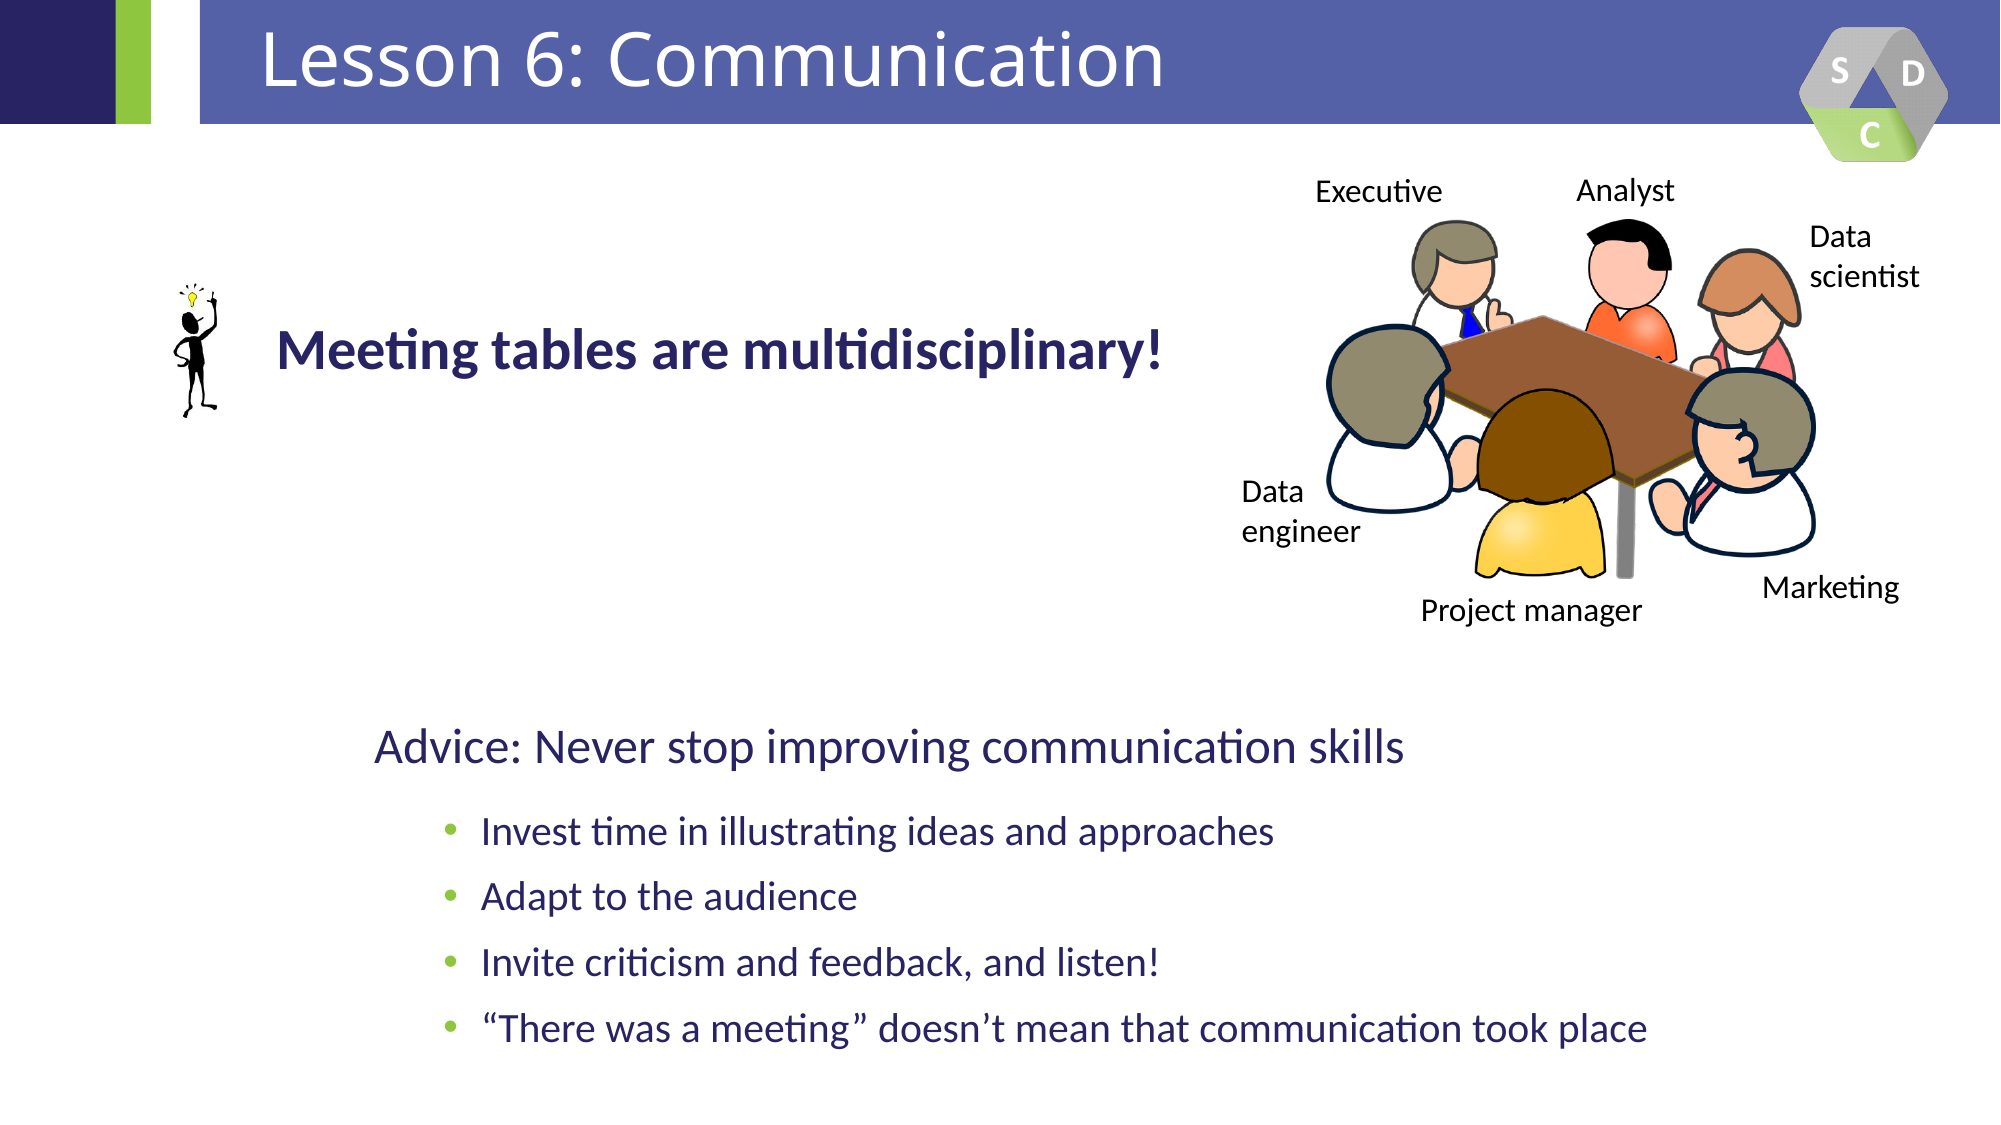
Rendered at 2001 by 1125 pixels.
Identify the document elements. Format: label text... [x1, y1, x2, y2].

list Advice: Never stop improving communication skills [0, 713, 1780, 798]
text_box Meeting tables are multidisciplinary! [262, 311, 1326, 387]
text_box Data scientist [1794, 207, 1973, 302]
text_box Analyst [1561, 161, 1780, 216]
picture [1326, 219, 1816, 579]
text_box Project manager [1406, 580, 1721, 636]
text_box Data engineer [1226, 461, 1326, 557]
picture [128, 283, 262, 418]
title Lesson 6: Communication [200, 0, 2000, 124]
picture [1799, 27, 1950, 182]
text_box Marketing [1747, 557, 2000, 613]
text_box Invest time in illustrating ideas and approaches Adapt to the audience Invite criticism and feedback, and listen! “There was a meeting” doesn’t mean that communication took place [428, 801, 1671, 1062]
text_box Executive [1300, 161, 1507, 217]
